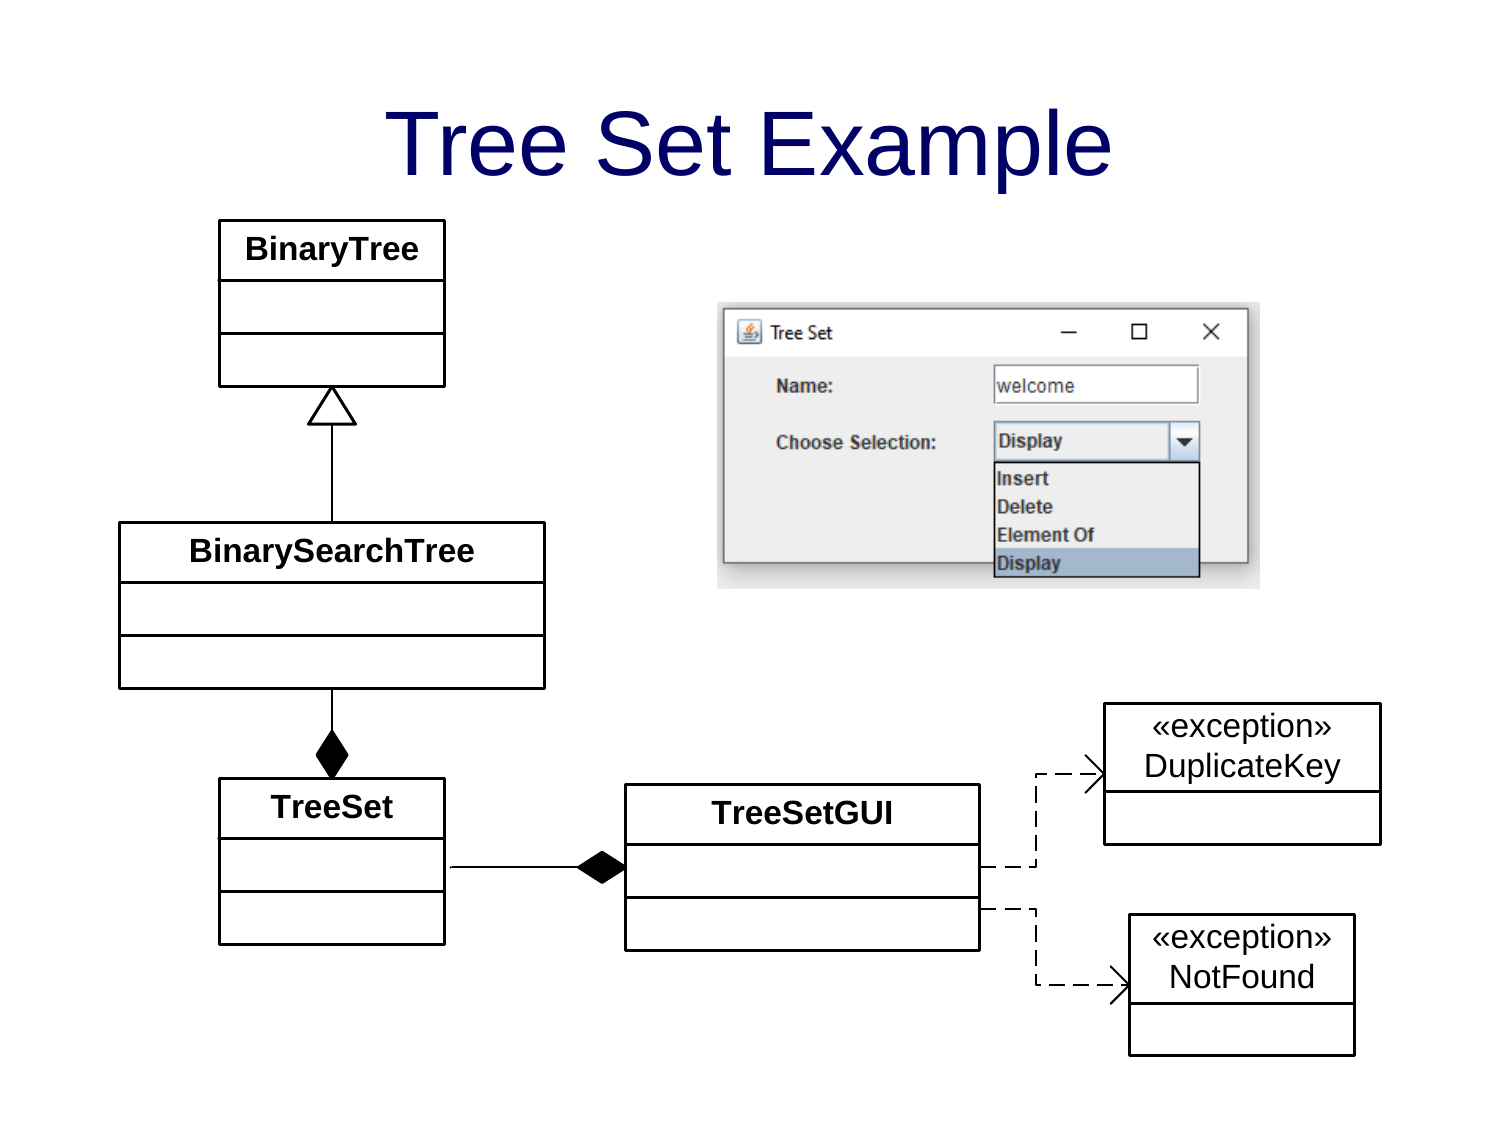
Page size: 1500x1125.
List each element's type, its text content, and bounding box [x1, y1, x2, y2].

picture [113, 214, 1387, 1063]
title Tree Set Example [75, 45, 1425, 233]
